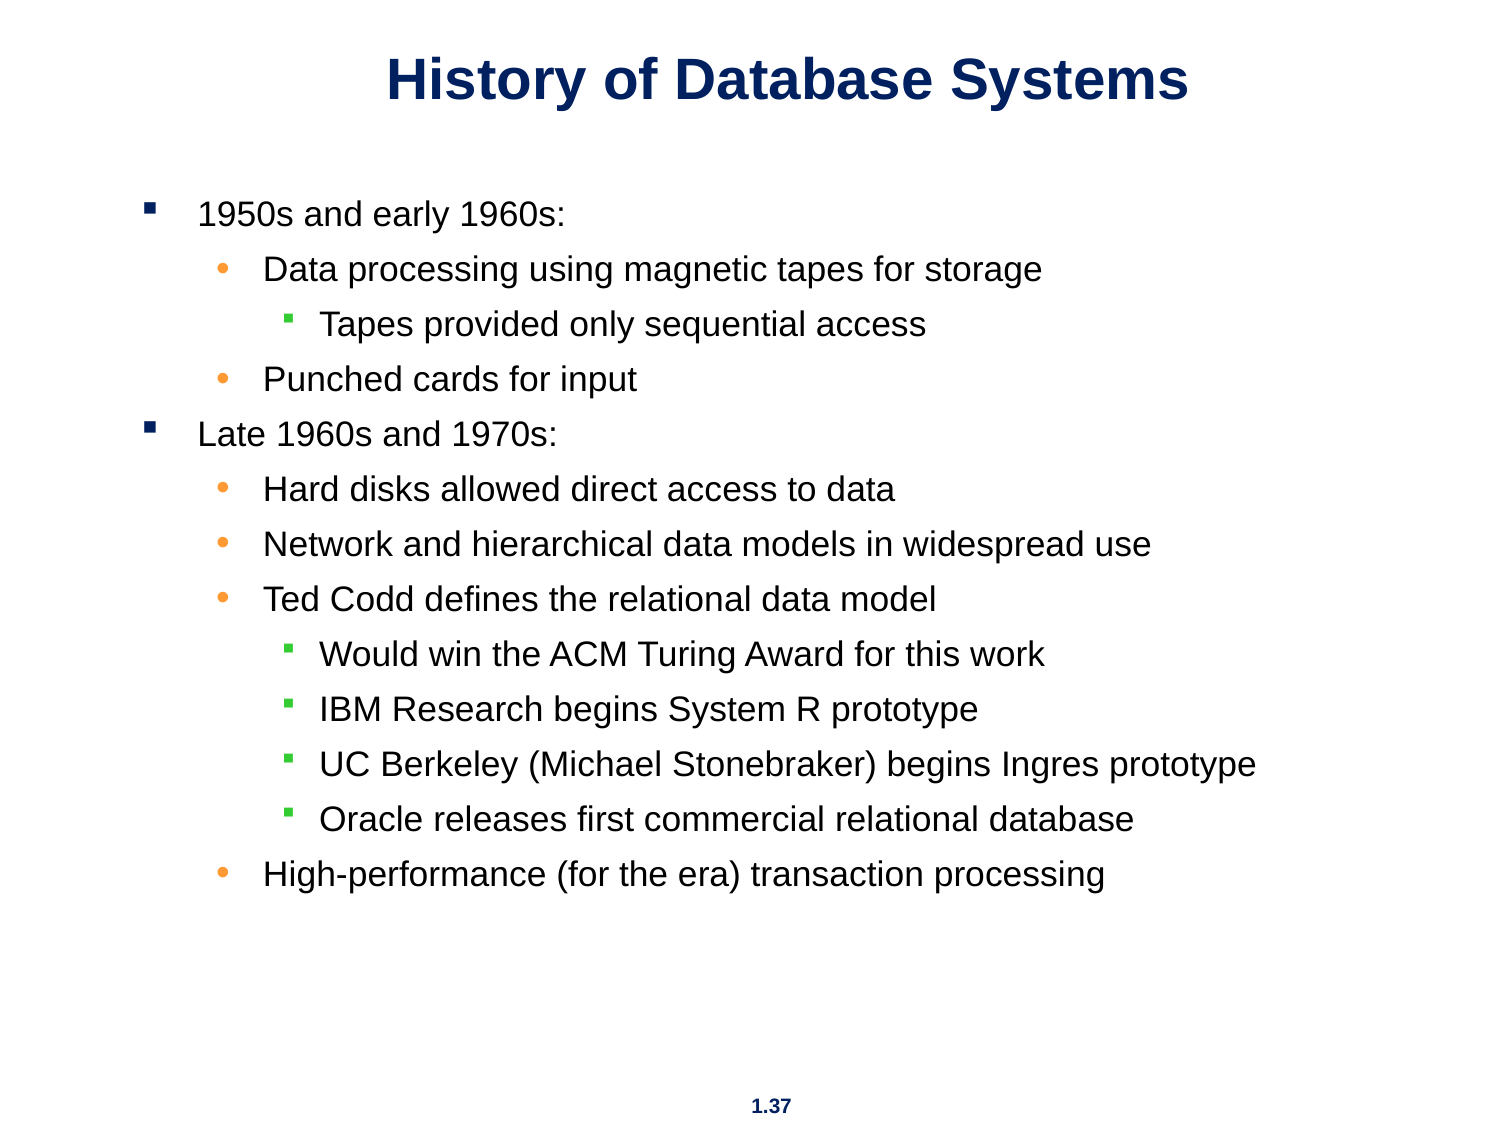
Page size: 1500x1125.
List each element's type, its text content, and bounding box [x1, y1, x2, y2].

list 1950s and early 1960s: Data processing using magnetic tapes for storage Tapes provided only sequential access Punched cards for input Late 1960s and 1970s: Hard disks allowed direct access to data Network and hierarchical data models in widespread use Ted Codd defines the relational data model Would win the ACM Turing Award for this work IBM Research begins System R prototype UC Berkeley (Michael Stonebraker) begins Ingres prototype Oracle releases first commercial relational database High-performance (for the era) transaction processing [126, 184, 1388, 988]
title History of Database Systems [125, 18, 1452, 120]
